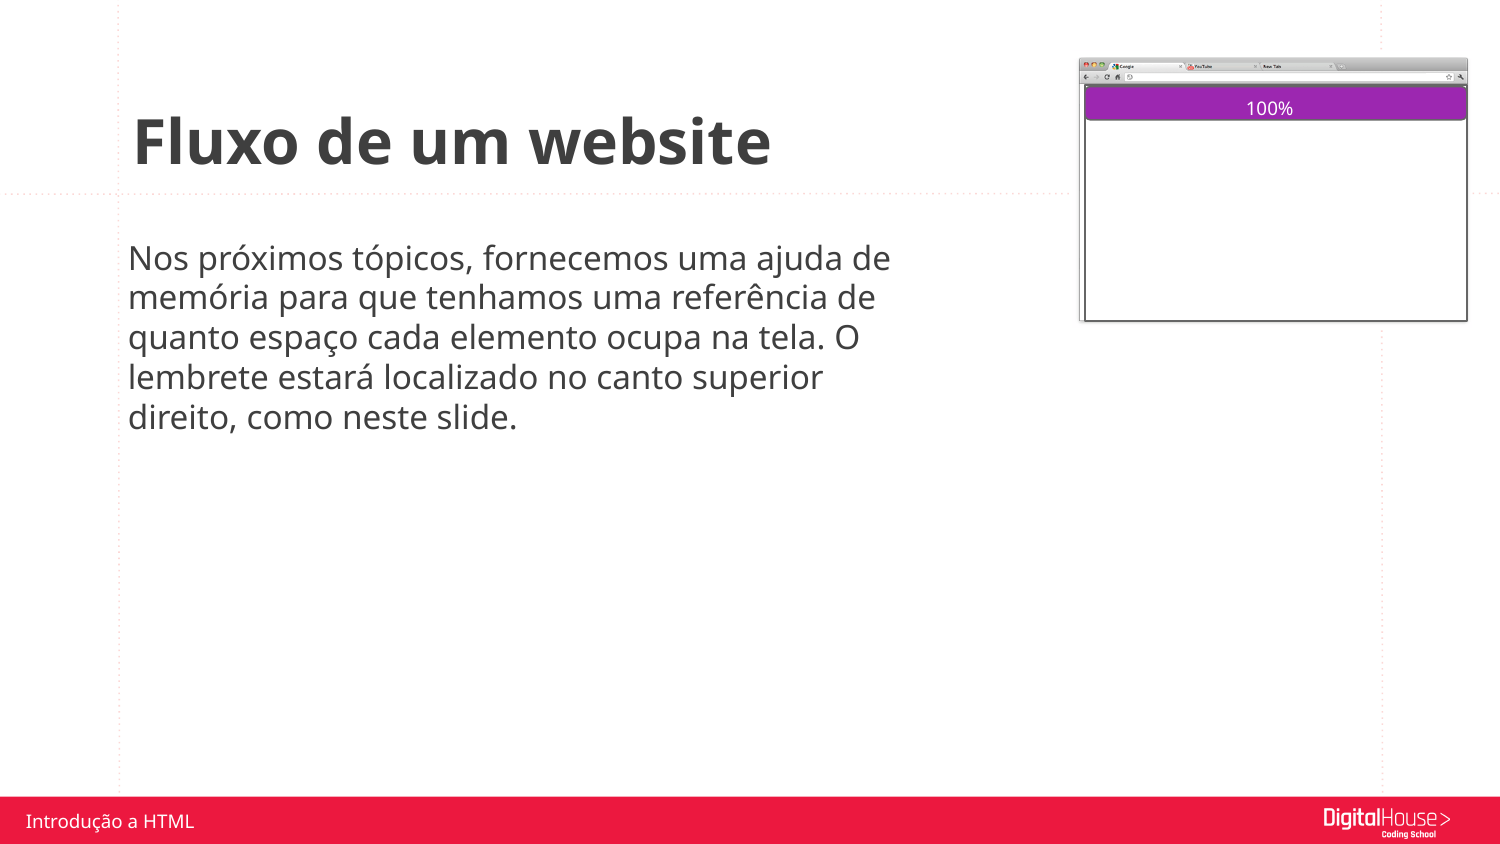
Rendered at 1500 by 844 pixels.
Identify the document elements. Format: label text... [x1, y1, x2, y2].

text_box [0, 796, 1500, 844]
picture [1072, 50, 1472, 328]
text_box Fluxo de um website [117, 90, 1067, 193]
text_box Nos próximos tópicos, fornecemos uma ajuda de memória para que tenhamos uma referência de quanto espaço cada elemento ocupa na tela. O lembrete estará localizado no canto superior direito, como neste slide. [112, 221, 919, 386]
text_box Introdução a HTML [18, 812, 378, 844]
picture [1324, 808, 1451, 839]
